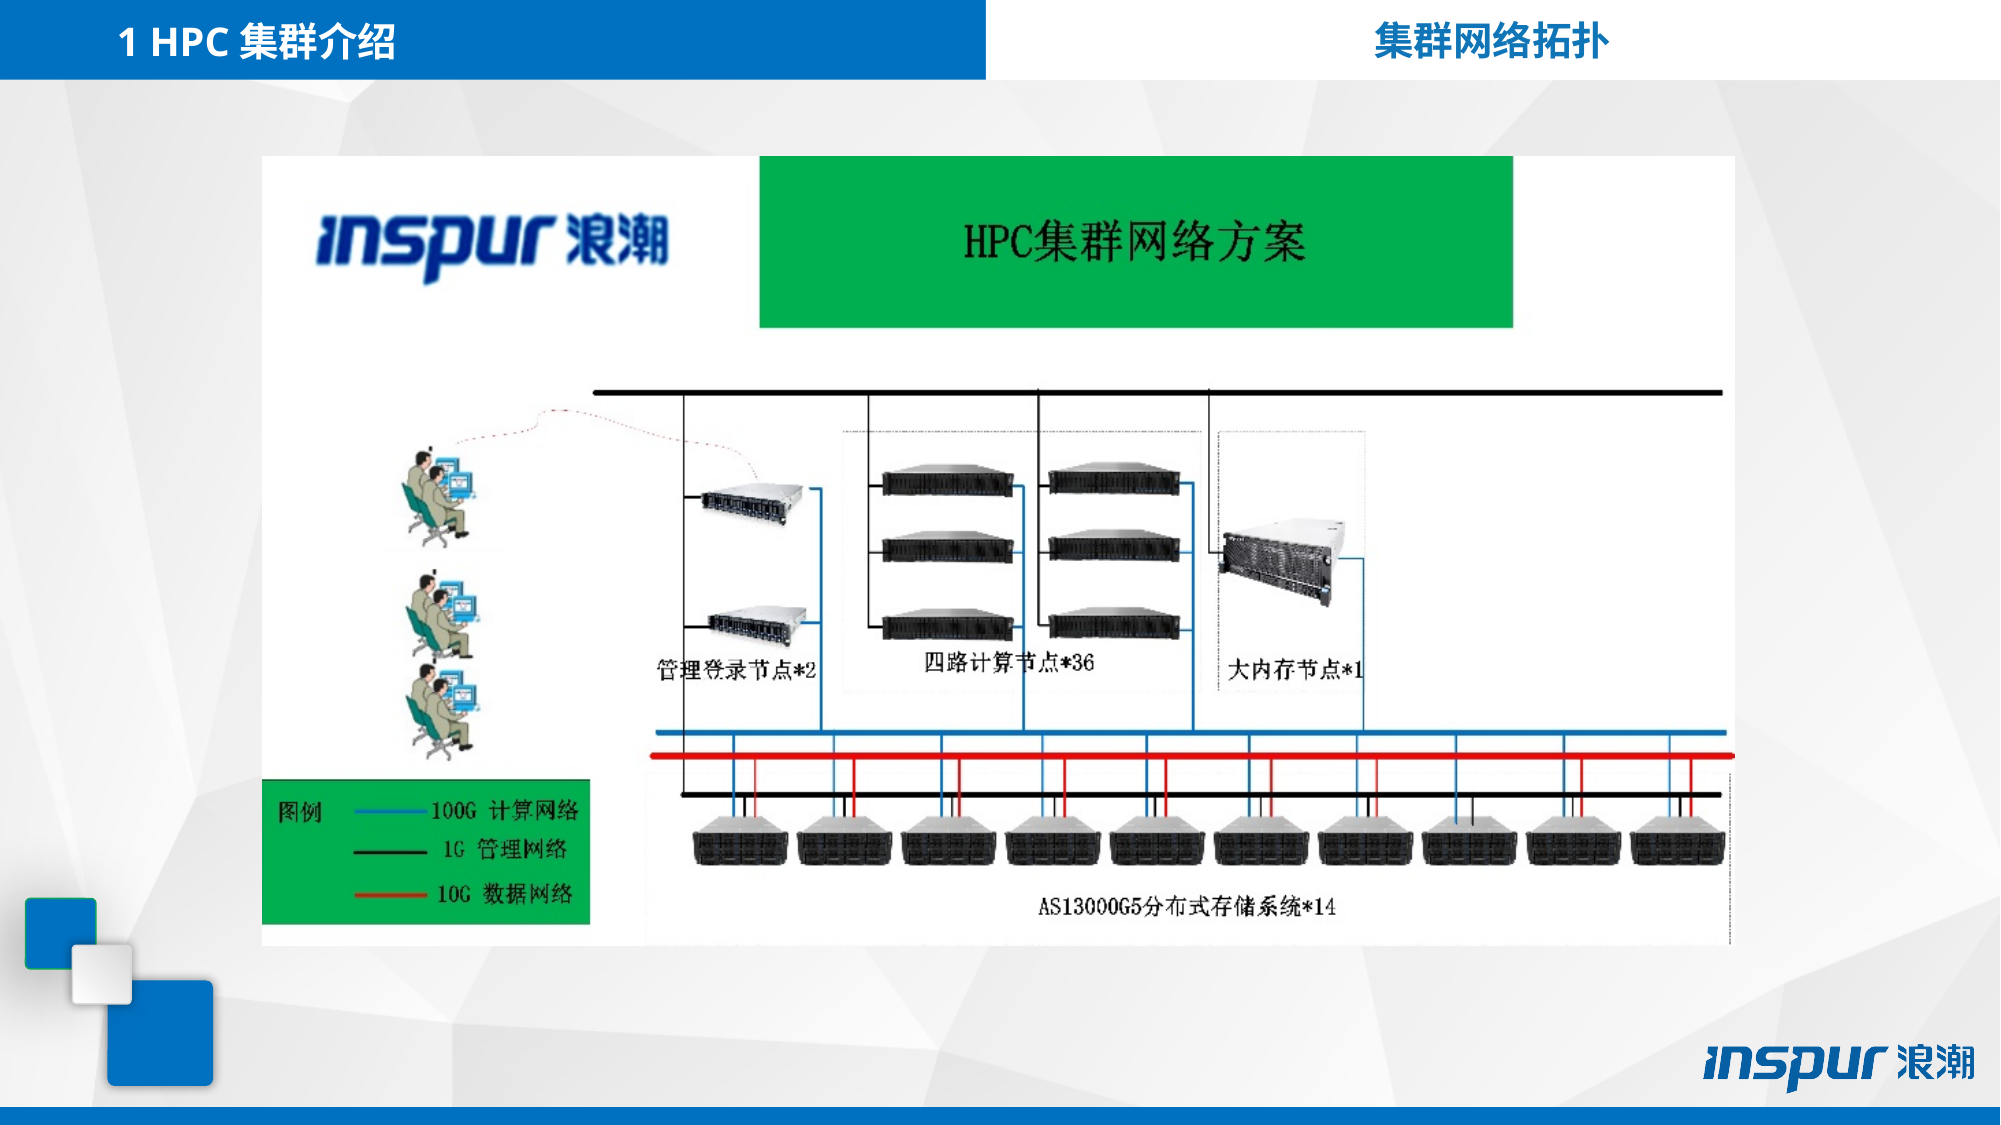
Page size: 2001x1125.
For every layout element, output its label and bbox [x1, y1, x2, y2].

picture [1702, 1043, 1975, 1094]
picture [261, 155, 1735, 946]
text_box [0, 0, 2000, 1125]
text_box [25, 898, 214, 1087]
